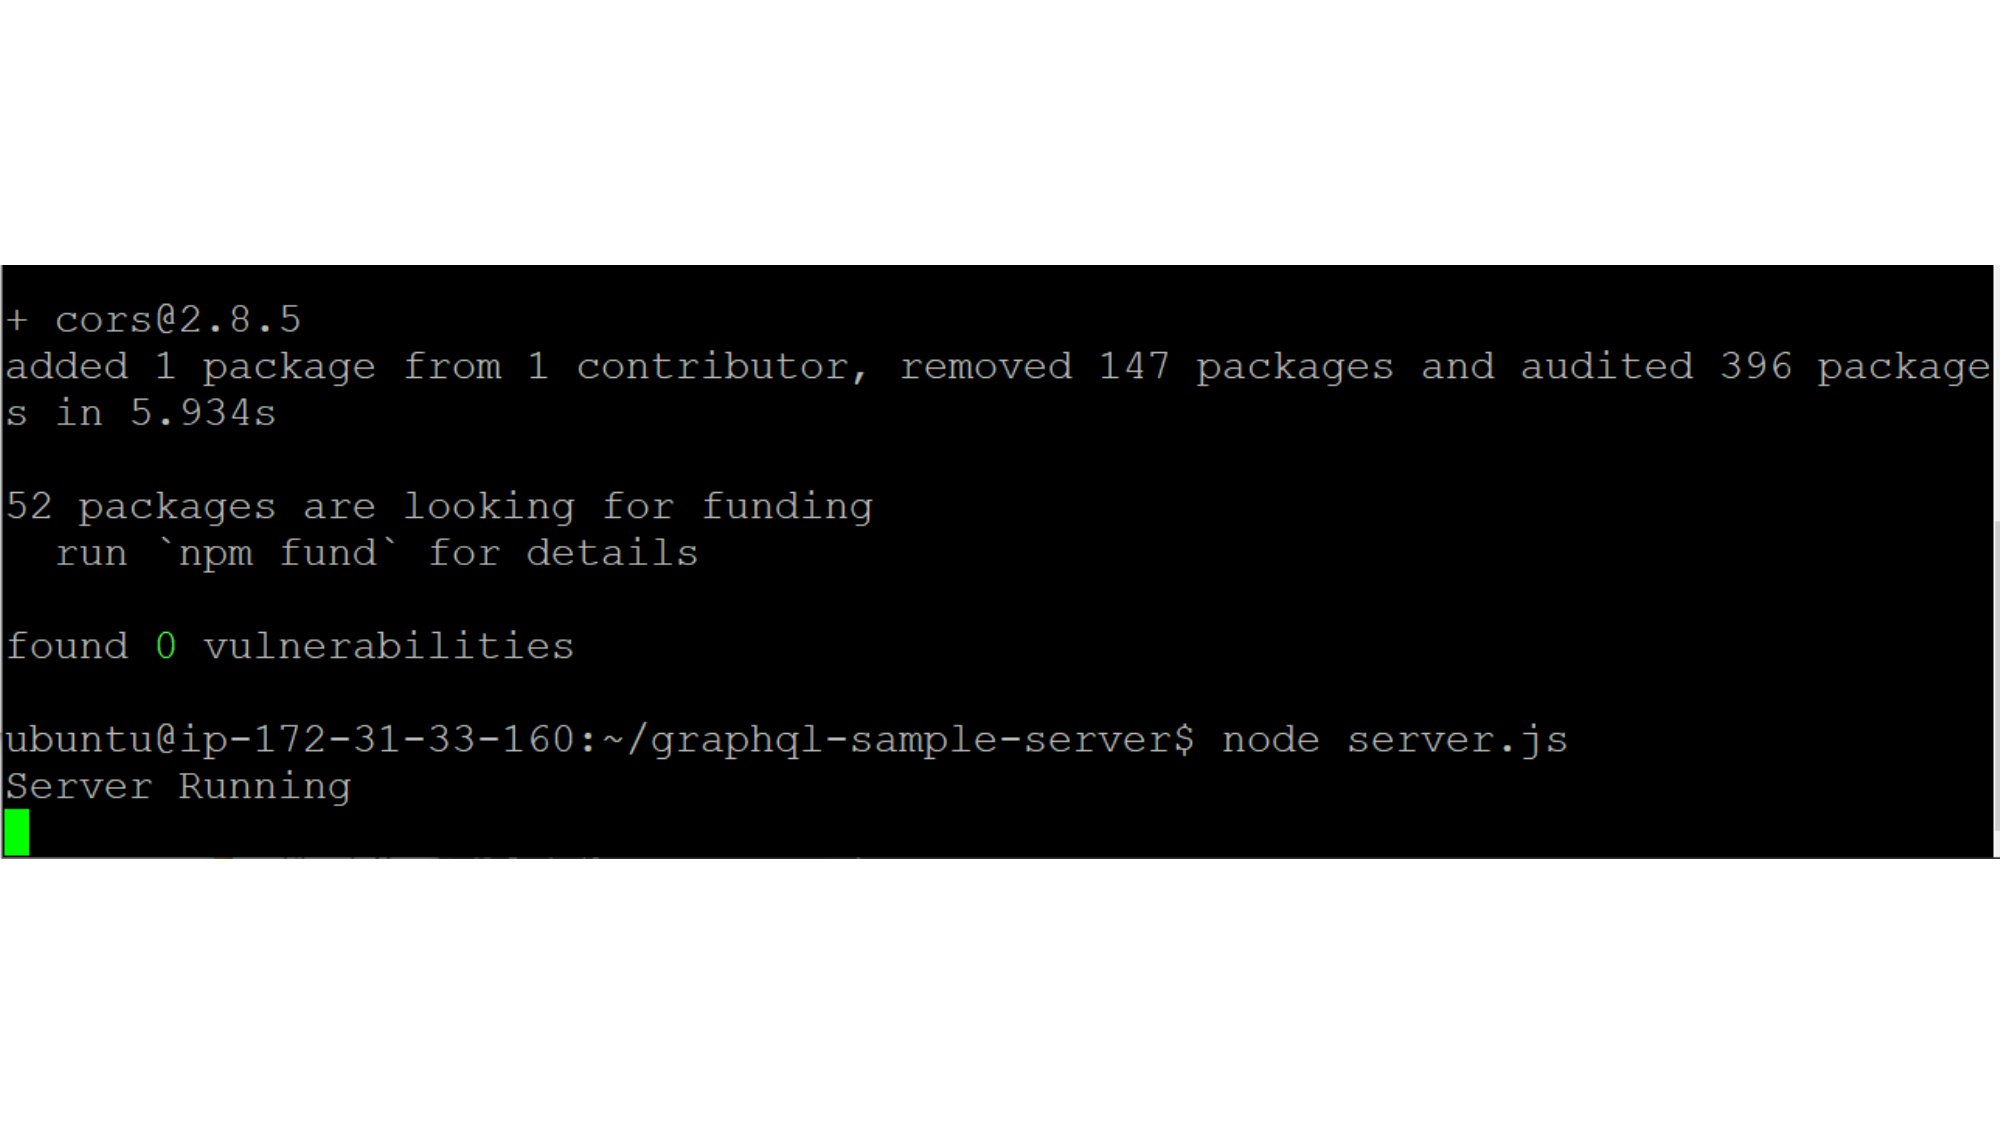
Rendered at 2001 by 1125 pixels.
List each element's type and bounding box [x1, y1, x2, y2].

picture [0, 265, 2000, 859]
